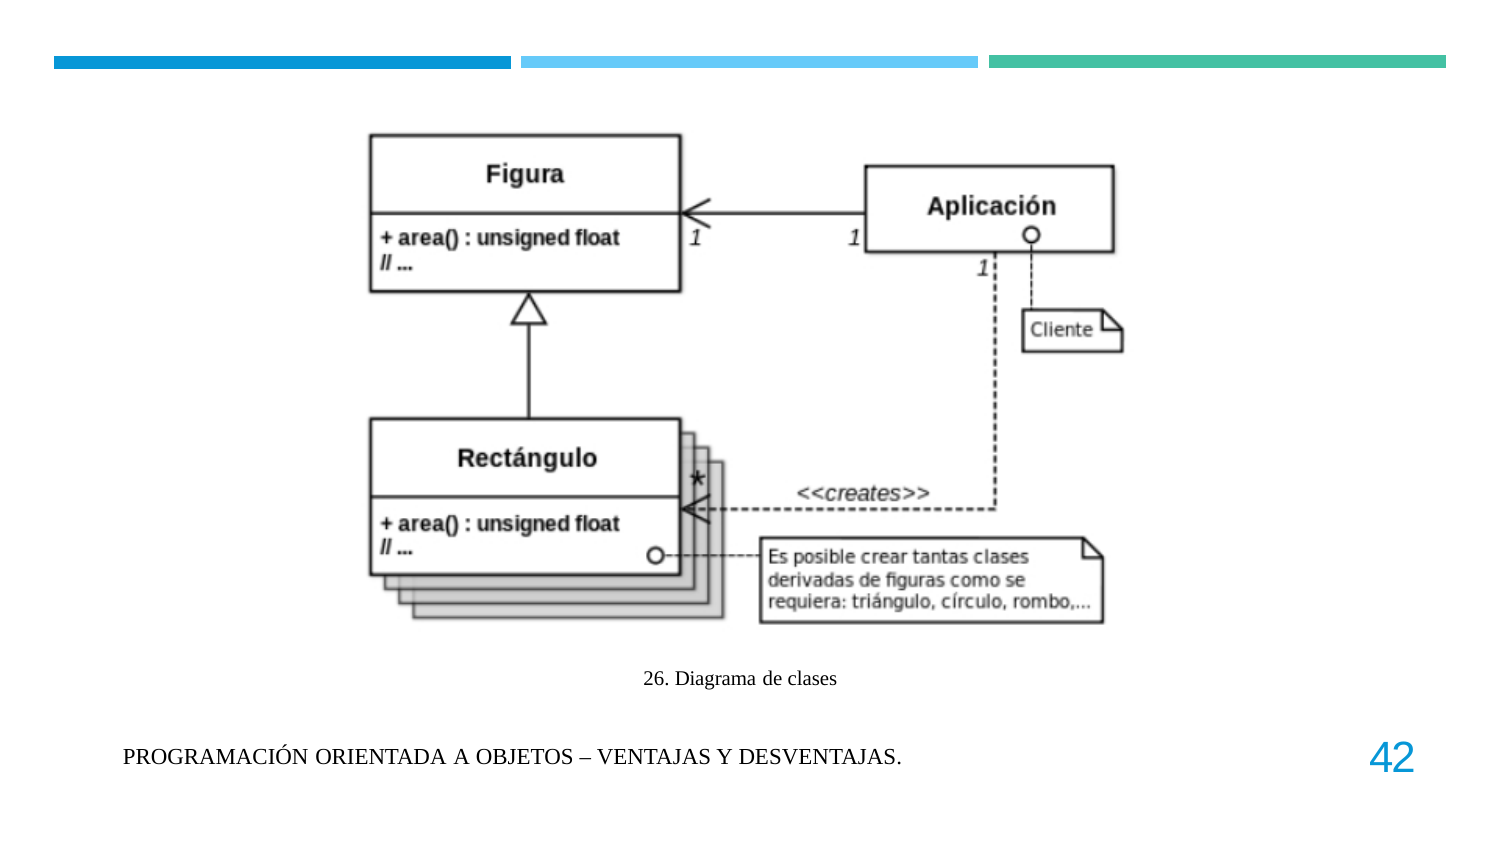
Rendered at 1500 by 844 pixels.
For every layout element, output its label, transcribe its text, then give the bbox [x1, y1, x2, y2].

text_box PROGRAMACIÓN ORIENTADA A OBJETOS – VENTAJAS Y DESVENTAJAS. [123, 743, 916, 777]
text_box [521, 56, 978, 68]
text_box [989, 55, 1446, 68]
picture [311, 81, 1180, 678]
text_box 26. Diagrama de clases [643, 686, 843, 697]
text_box [54, 56, 511, 69]
text_box 42 [1369, 737, 1420, 789]
